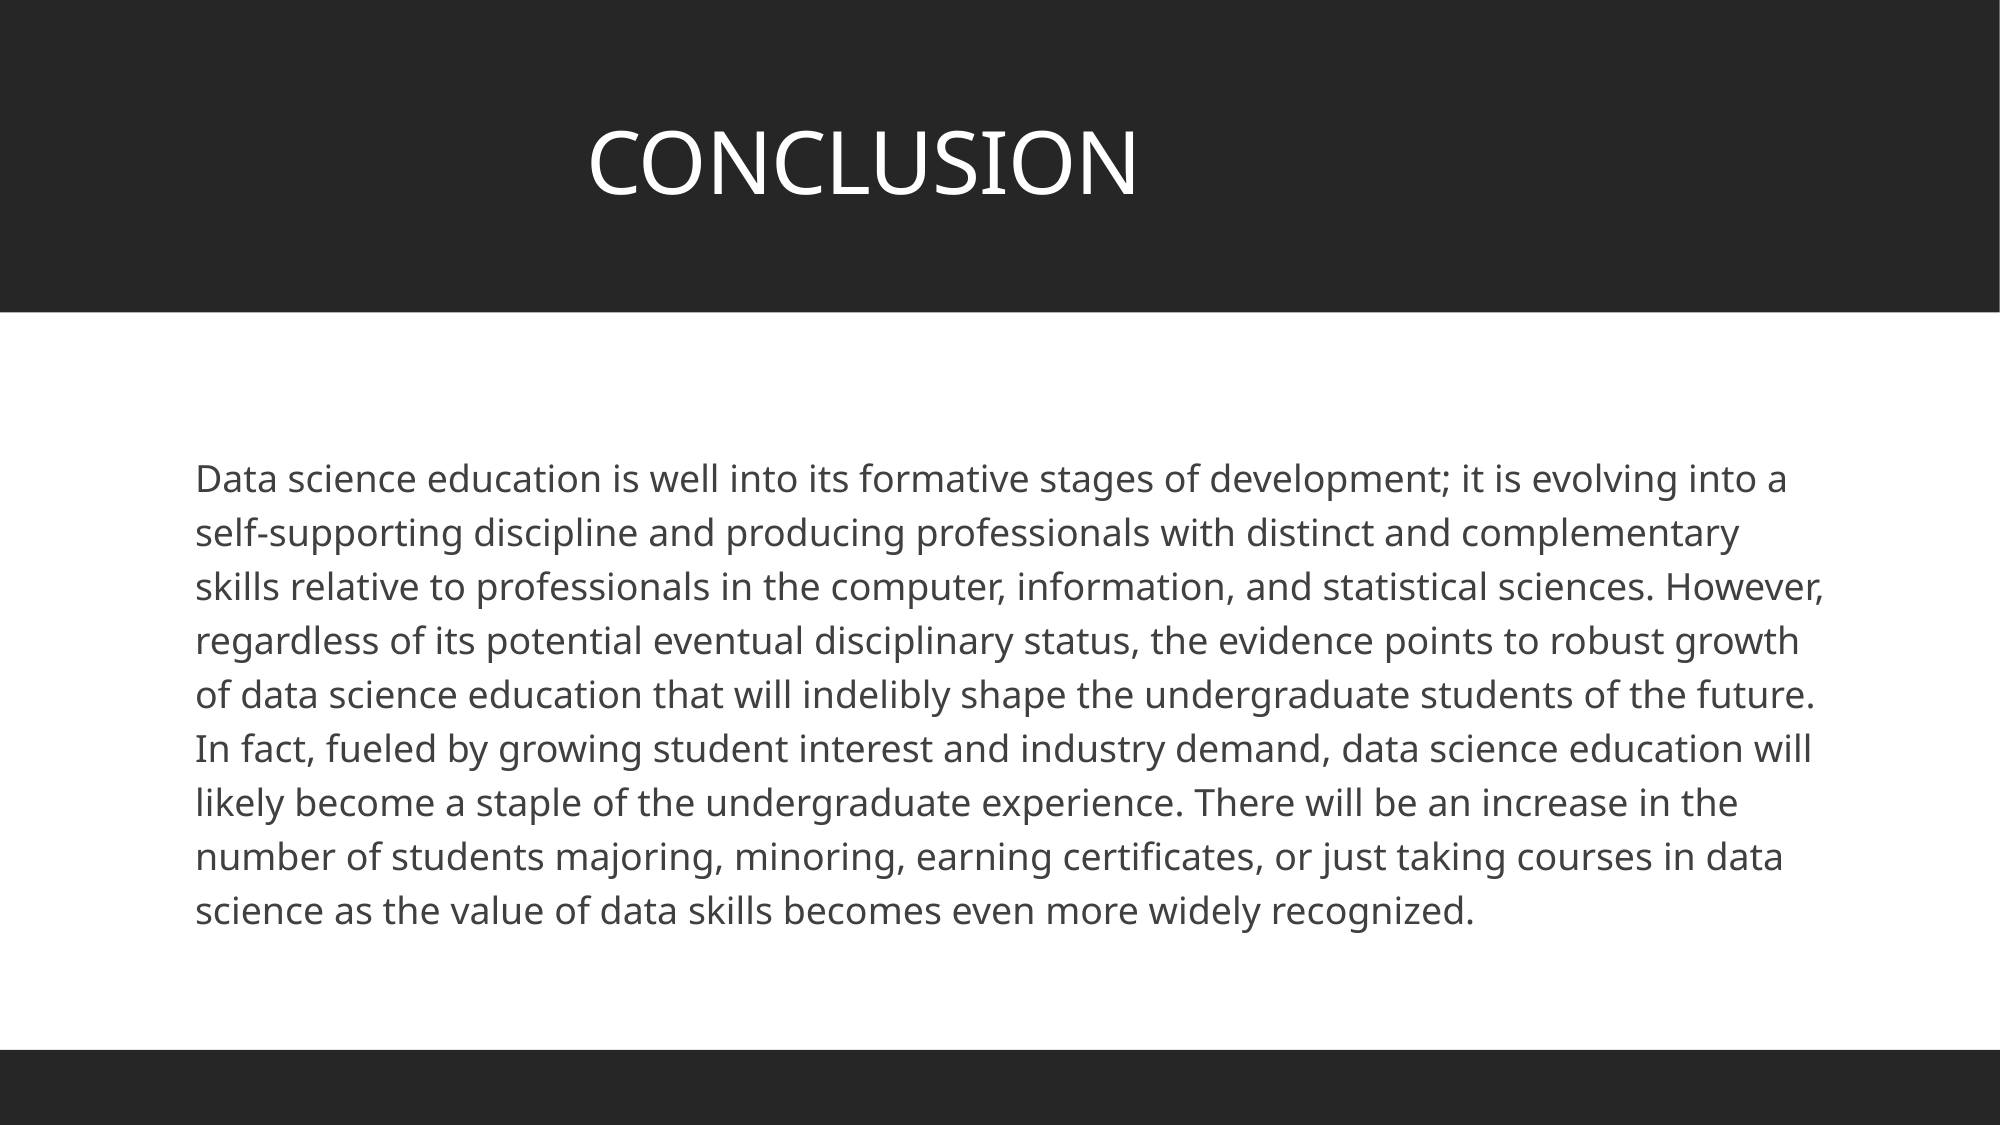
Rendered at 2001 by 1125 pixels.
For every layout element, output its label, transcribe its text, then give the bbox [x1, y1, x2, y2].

text_box [0, 314, 2000, 1049]
text_box [0, 0, 2000, 314]
text_box [0, 1049, 2000, 1125]
list Data science education is well into its formative stages of development; it is evolving into a self-supporting discipline and producing professionals with distinct and complementary skills relative to professionals in the computer, information, and statistical sciences. However, regardless of its potential eventual disciplinary status, the evidence points to robust growth of data science education that will indelibly shape the undergraduate students of the future. In fact, fueled by growing student interest and industry demand, data science education will likely become a staple of the undergraduate experience. There will be an increase in the number of students majoring, minoring, earning certificates, or just taking courses in data science as the value of data skills becomes even more widely recognized. [179, 438, 1830, 963]
title CONCLUSION [180, 47, 1830, 285]
